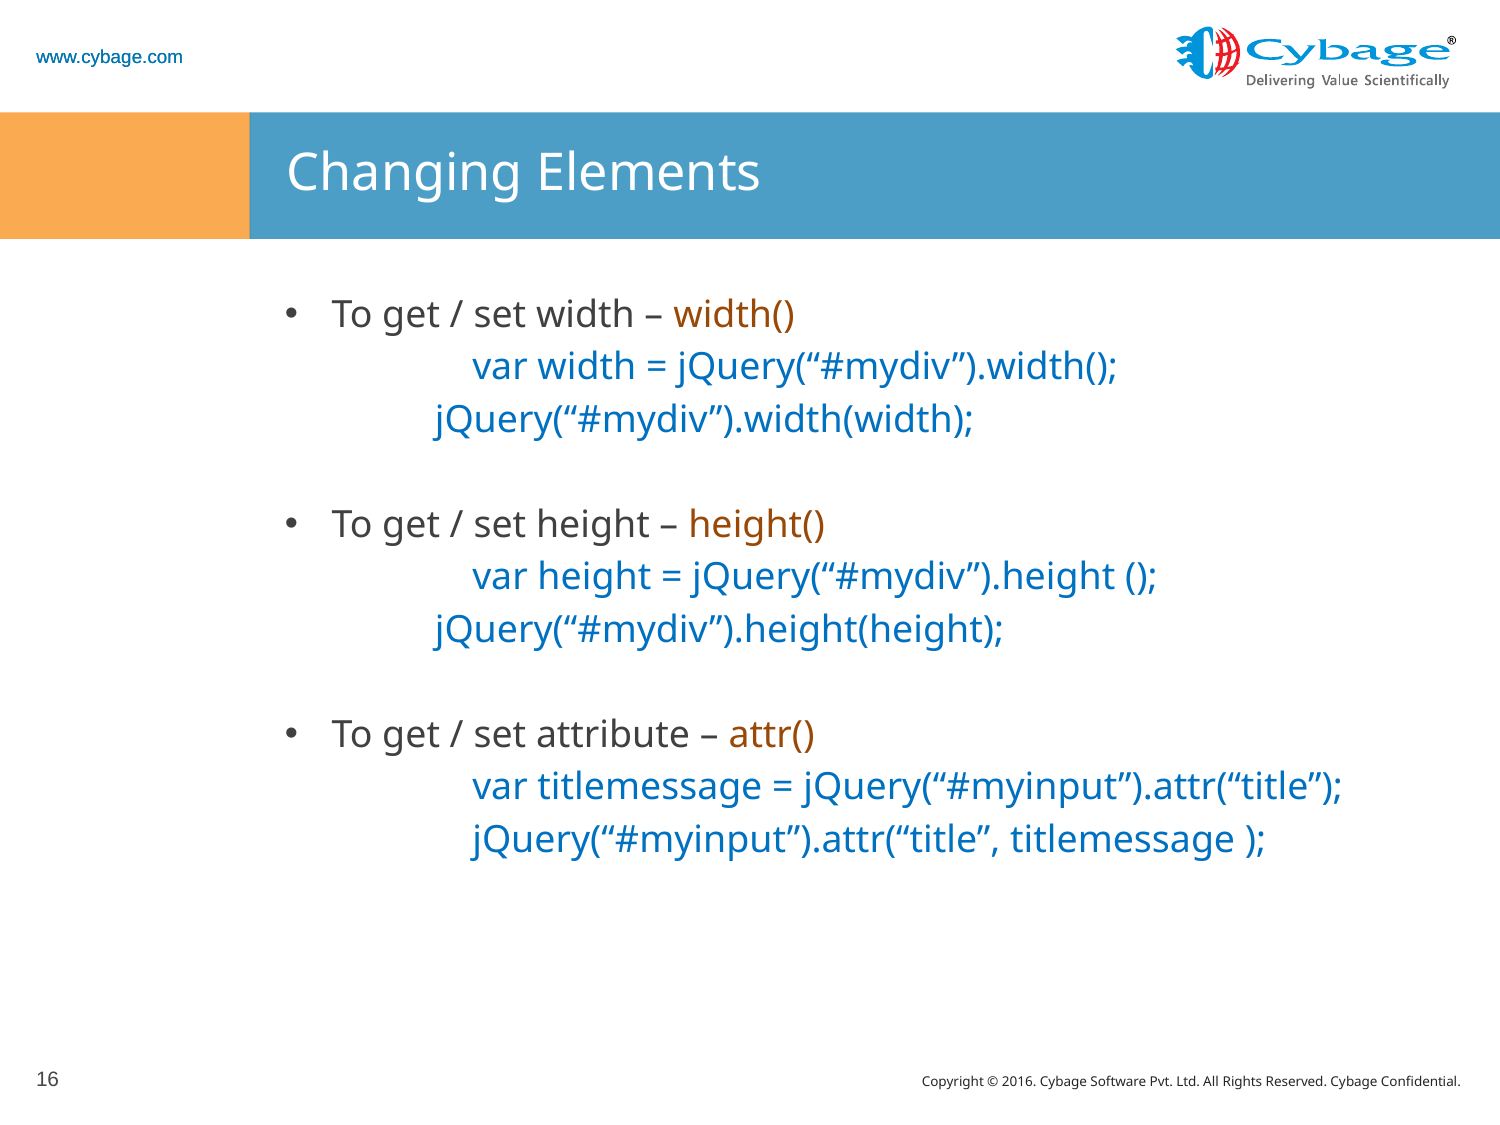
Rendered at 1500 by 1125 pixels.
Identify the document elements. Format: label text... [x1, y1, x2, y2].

slide_number 16 [21, 1048, 102, 1109]
list To get / set width – width() var width = jQuery(“#mydiv”).width(); jQuery(“#mydiv”).width(width); To get / set height – height() var height = jQuery(“#mydiv”).height (); jQuery(“#mydiv”).height(height); To get / set attribute – attr() var titlemessage = jQuery(“#myinput”).attr(“title”); jQuery(“#myinput”).attr(“title”, titlemessage ); [269, 282, 1463, 1053]
title Changing Elements [272, 131, 1463, 225]
